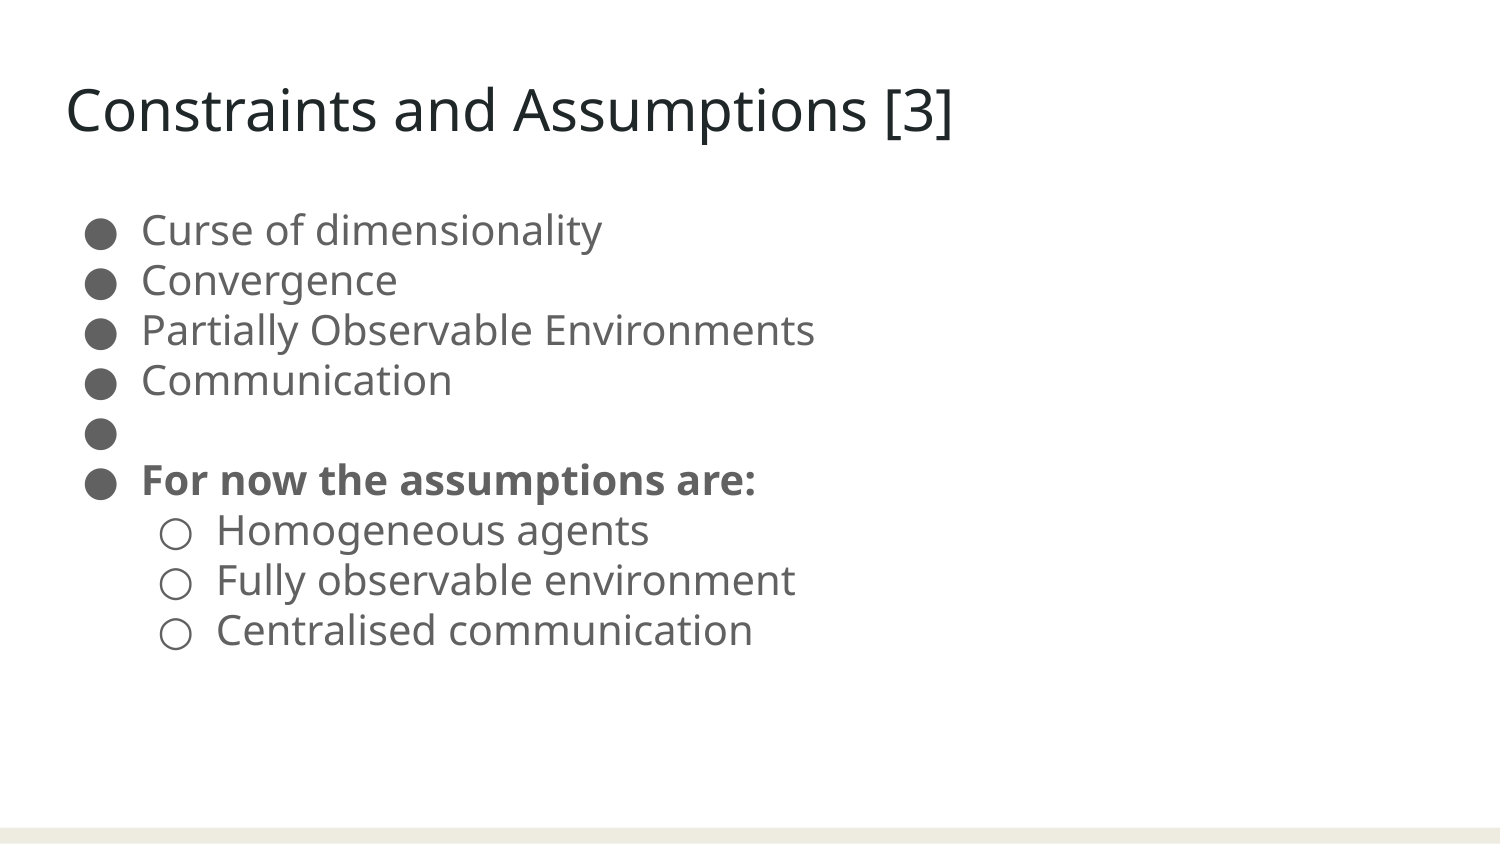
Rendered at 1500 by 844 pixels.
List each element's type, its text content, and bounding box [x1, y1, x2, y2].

text_box Curse of dimensionality Convergence Partially Observable Environments Communication For now the assumptions are: Homogeneous agents Fully observable environment Centralised communication [51, 188, 1449, 750]
text_box Constraints and Assumptions [3] [51, 58, 1449, 153]
